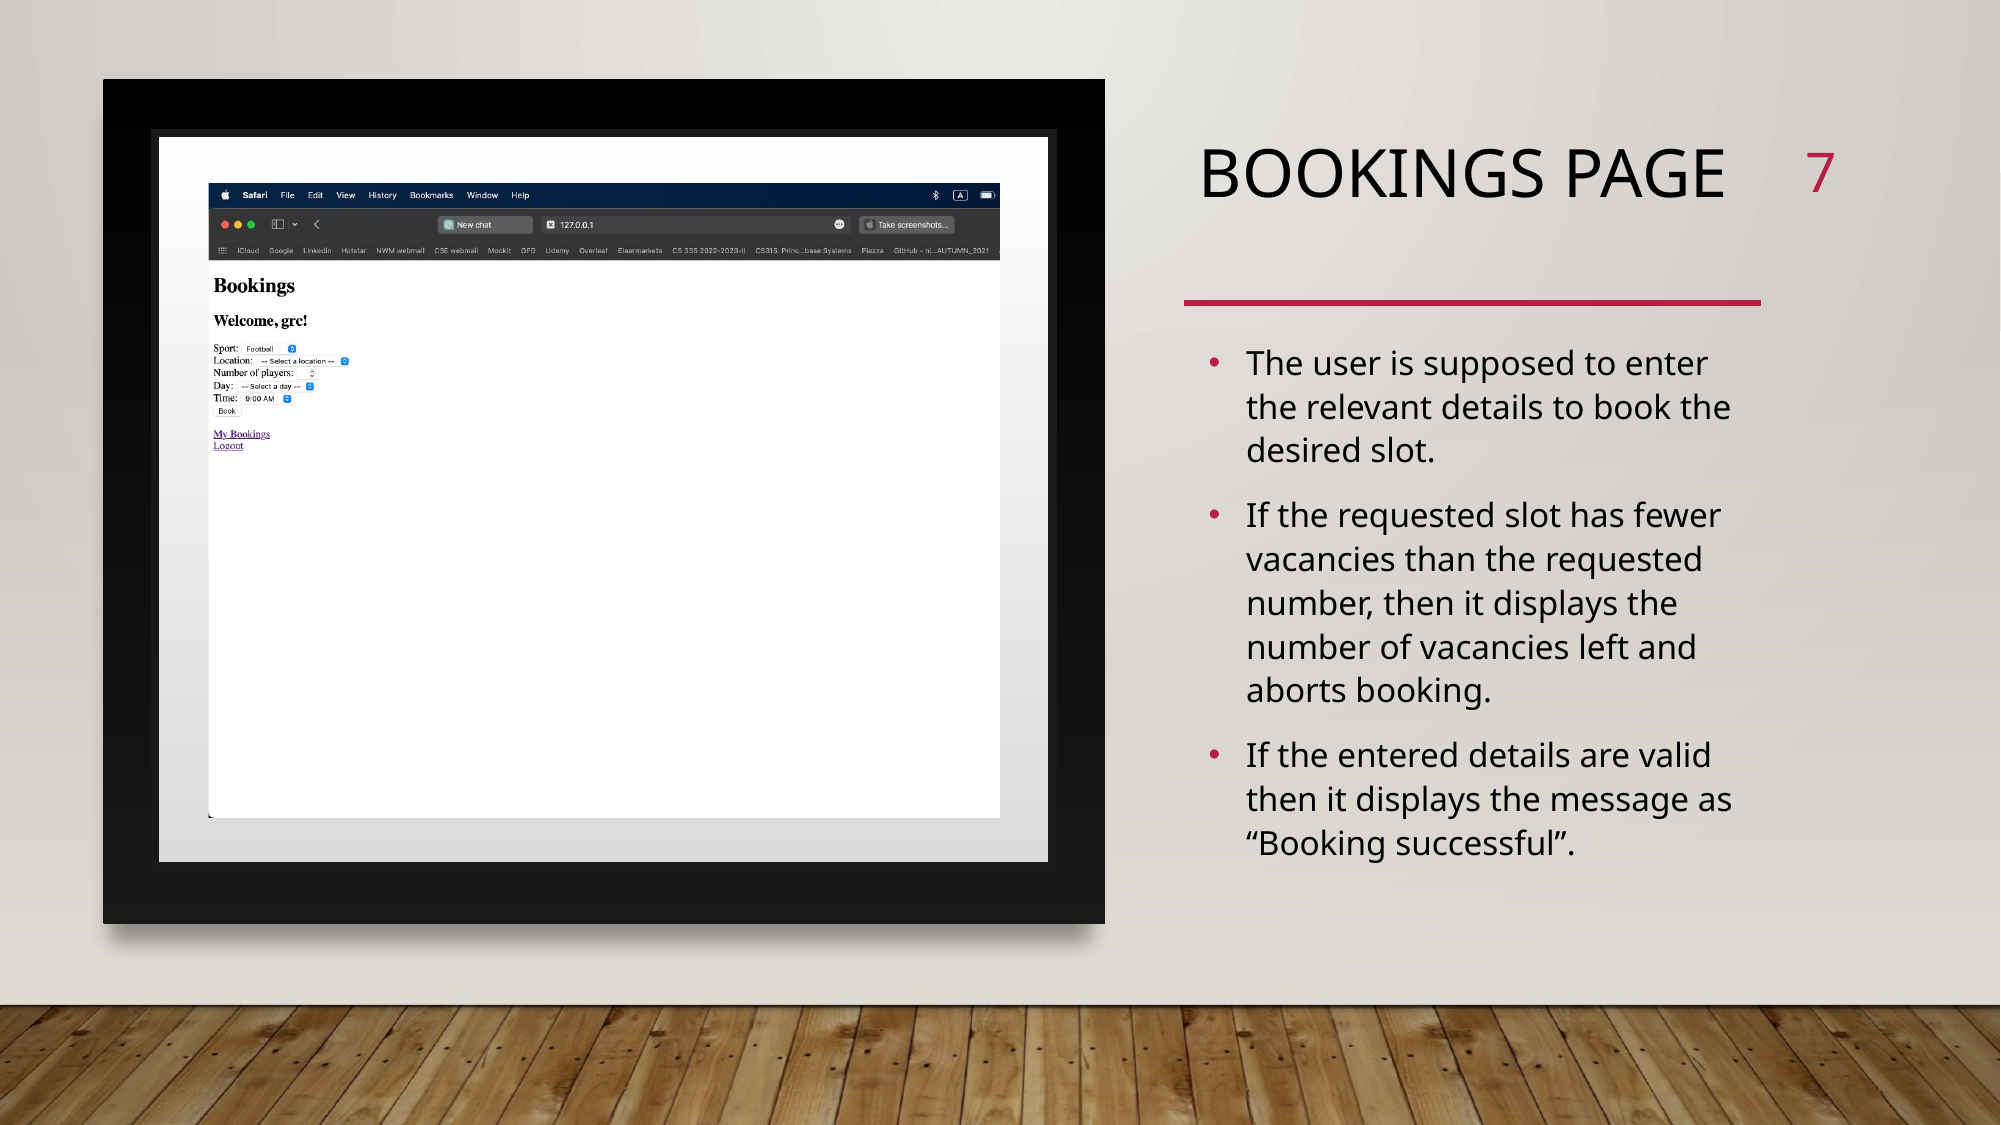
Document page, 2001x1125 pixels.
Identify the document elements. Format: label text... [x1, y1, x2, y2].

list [208, 182, 1001, 818]
title Bookings page [1184, 131, 1762, 302]
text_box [103, 78, 1106, 924]
picture [0, 1006, 2000, 1125]
text_box [0, 0, 2000, 330]
text_box [0, 330, 2000, 1004]
list The user is supposed to enter the relevant details to book the desired slot. If the requested slot has fewer vacancies than the requested number, then it displays the number of vacancies left and aborts booking. If the entered details are valid then it displays the message as “Booking successful”. [1184, 330, 1762, 897]
slide_number 7 [1789, 131, 1923, 214]
